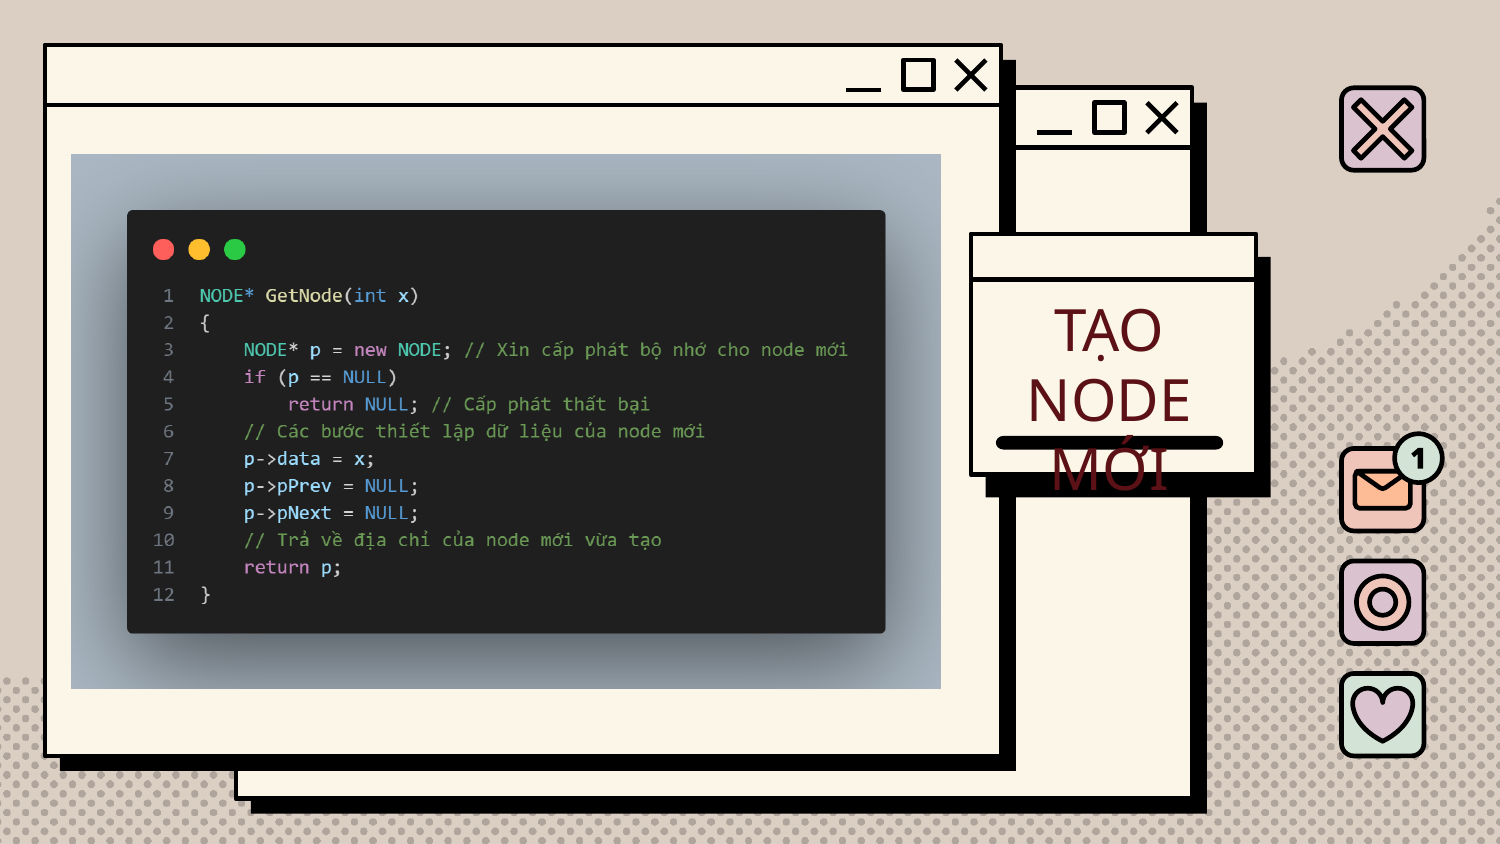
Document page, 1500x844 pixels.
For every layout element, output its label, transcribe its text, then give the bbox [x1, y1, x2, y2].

picture [71, 153, 942, 689]
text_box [1341, 433, 1445, 532]
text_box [970, 233, 1271, 498]
text_box TẠO NODE MỚI [954, 285, 1264, 510]
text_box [1341, 673, 1425, 757]
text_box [1331, 77, 1434, 181]
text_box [1341, 560, 1425, 644]
